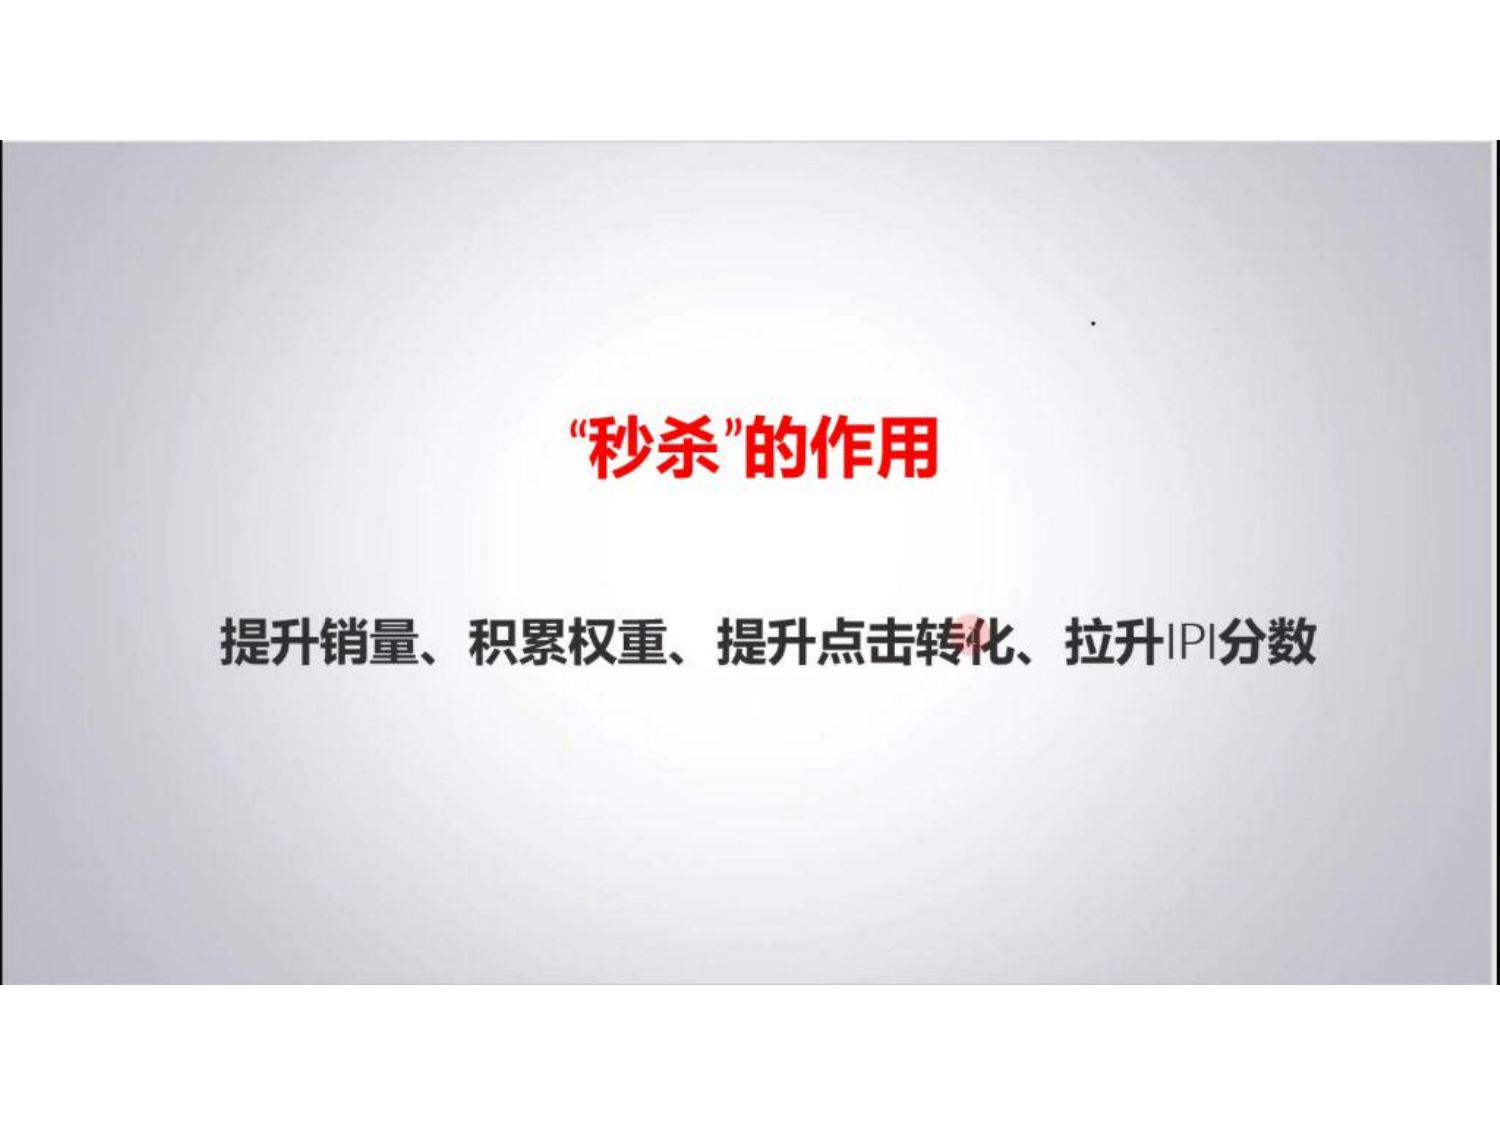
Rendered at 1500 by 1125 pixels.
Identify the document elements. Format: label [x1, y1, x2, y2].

picture [0, 140, 1500, 985]
